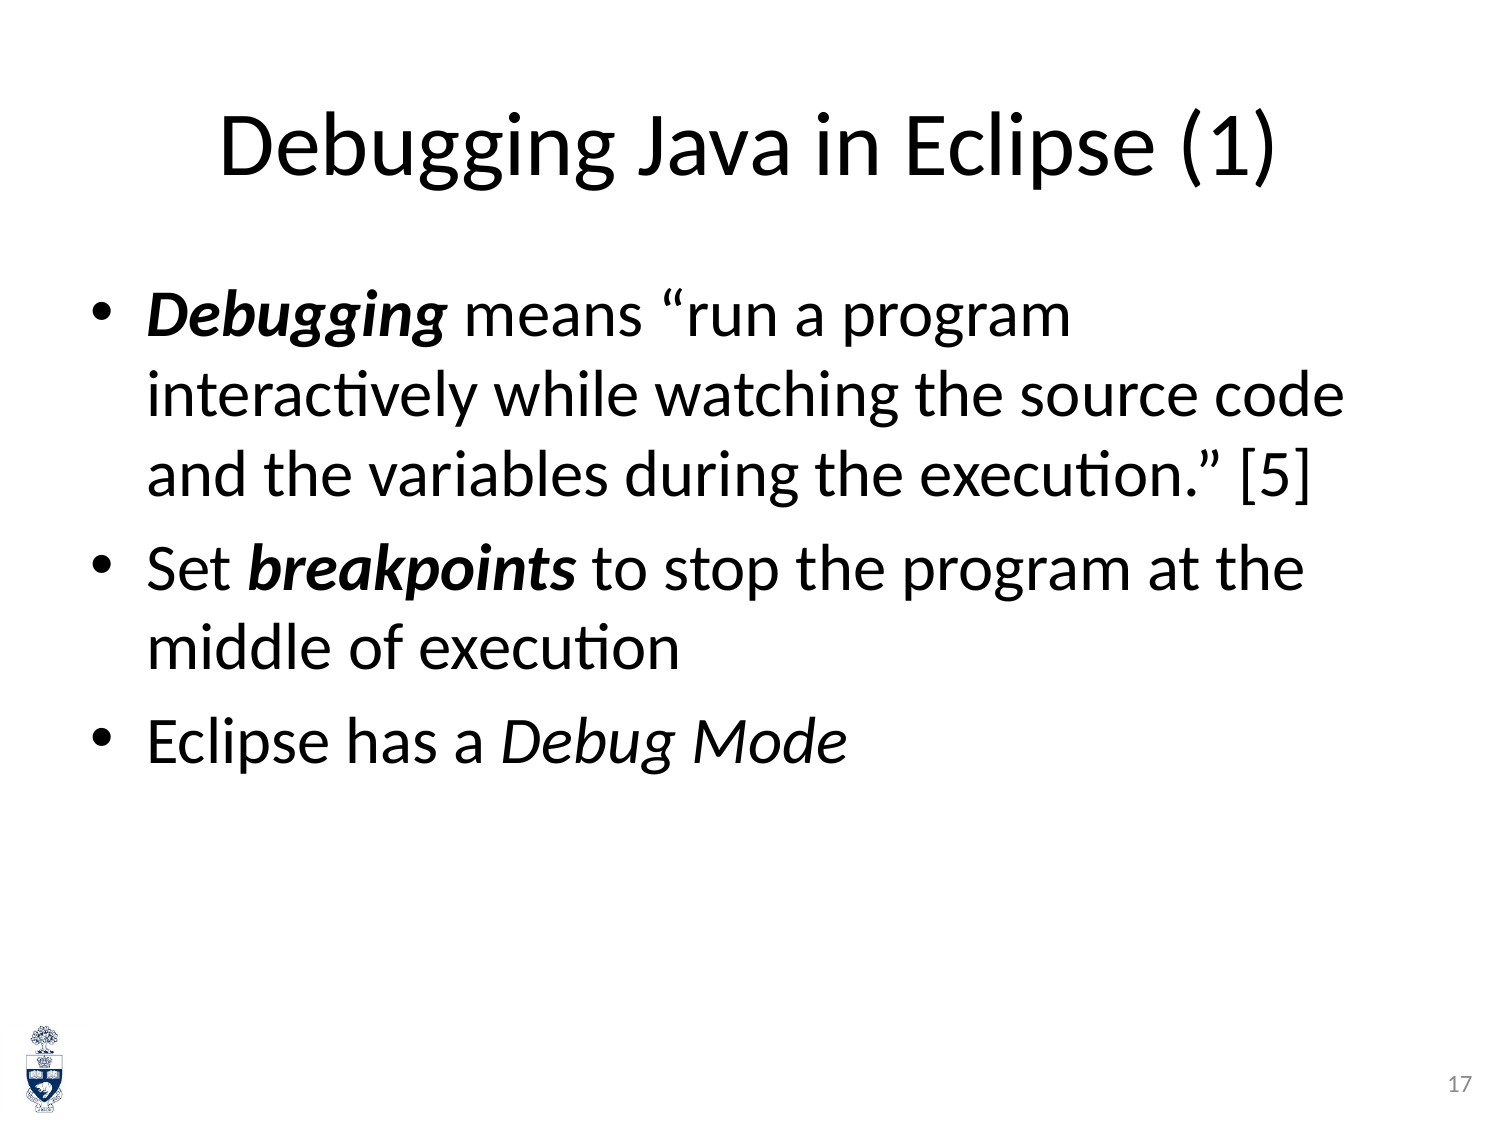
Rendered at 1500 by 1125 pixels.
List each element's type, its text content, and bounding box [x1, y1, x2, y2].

title Debugging Java in Eclipse (1) [75, 45, 1425, 233]
list Debugging means “run a program interactively while watching the source code and the variables during the execution.” [5] Set breakpoints to stop the program at the middle of execution Eclipse has a Debug Mode [75, 262, 1425, 1005]
picture [0, 1024, 88, 1113]
slide_number 17 [1137, 1052, 1488, 1113]
